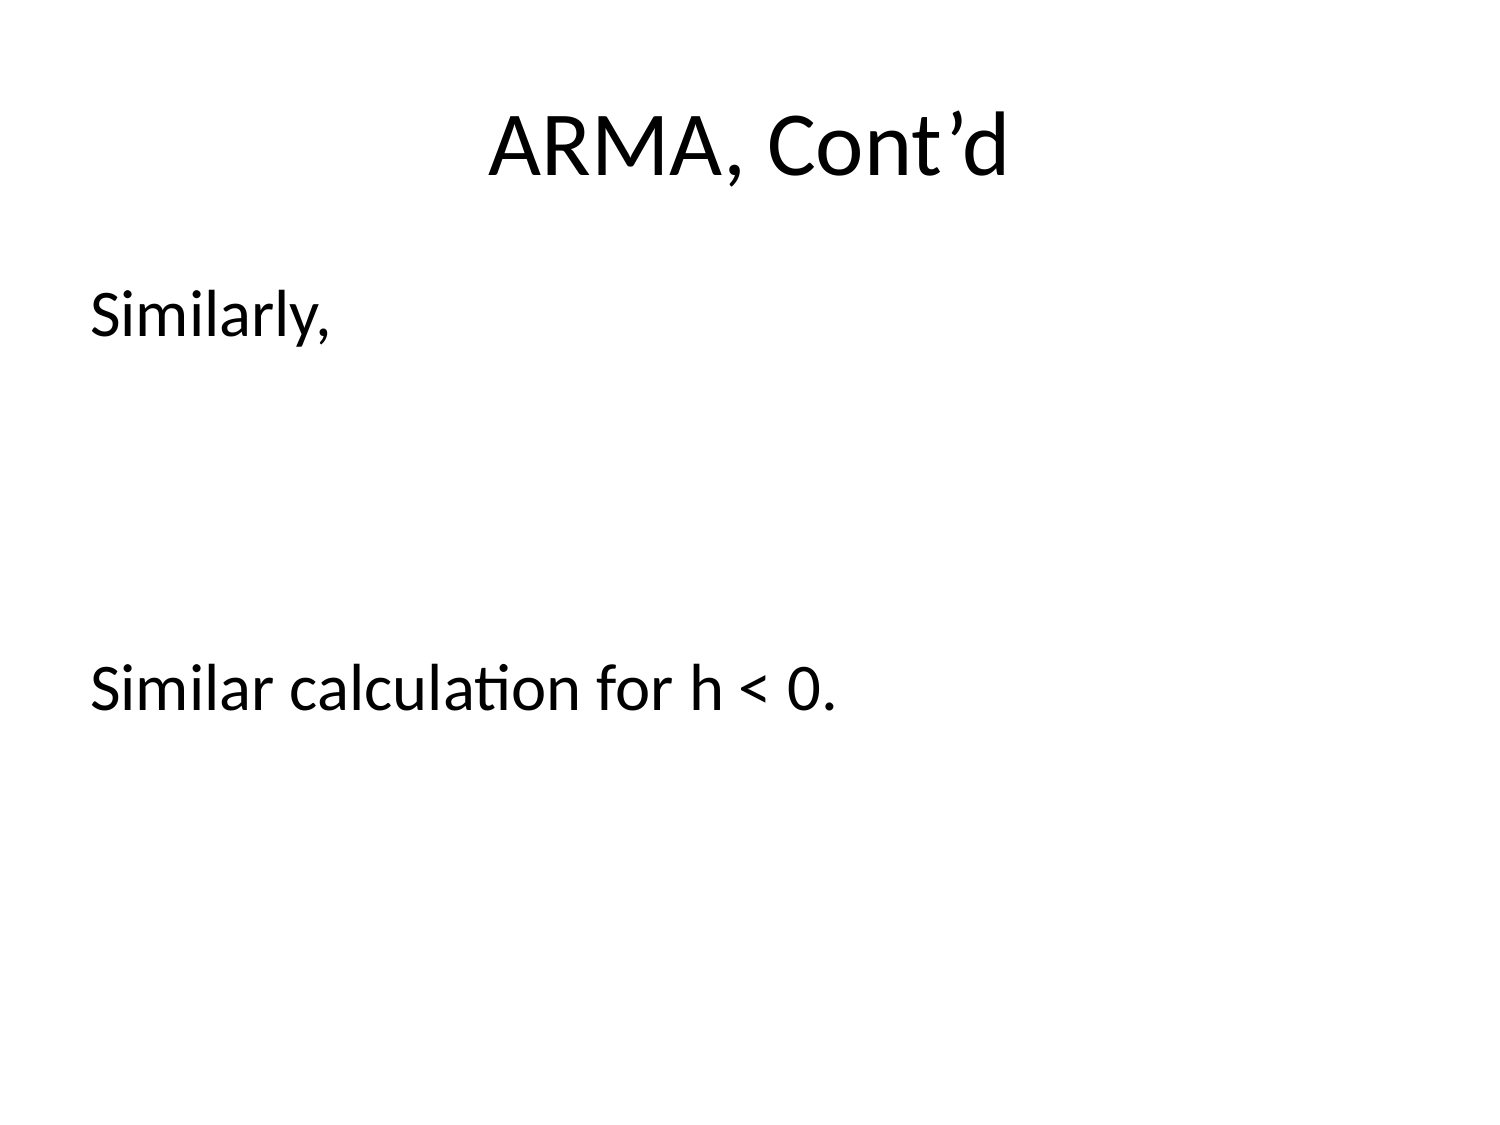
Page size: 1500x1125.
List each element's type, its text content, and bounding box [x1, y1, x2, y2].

title ARMA, Cont’d [75, 45, 1425, 233]
